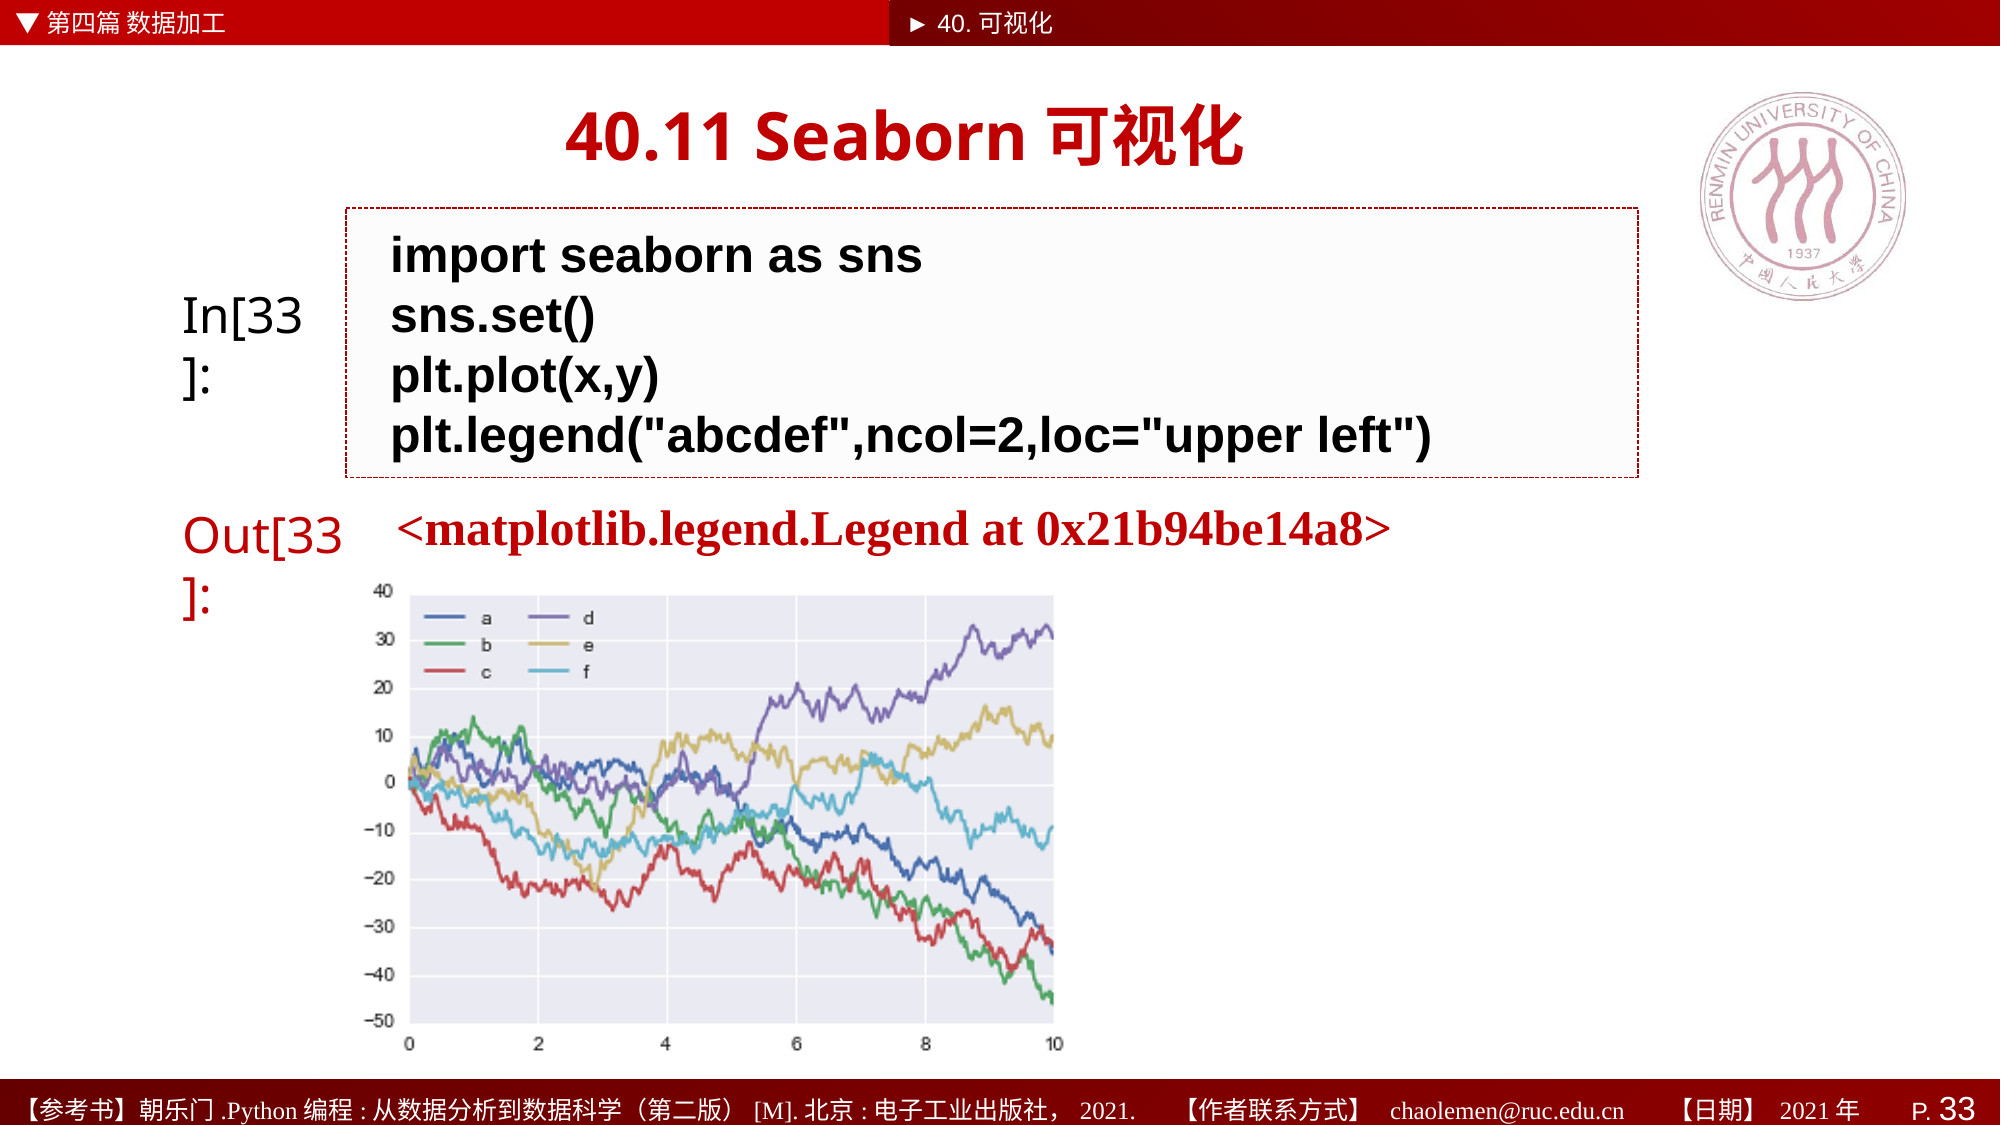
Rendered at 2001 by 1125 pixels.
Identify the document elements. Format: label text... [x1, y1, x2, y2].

text_box In[33]: [167, 276, 334, 412]
text_box <matplotlib.legend.Legend at 0x21b94be14a8> [348, 473, 1667, 578]
text_box import seaborn as sns sns.set() plt.plot(x,y) plt.legend("abcdef",ncol=2,loc="upper left") [342, 204, 1642, 481]
picture [1696, 89, 1910, 304]
list ► 40.可视化 [890, 0, 1249, 43]
text_box Out[33]: [167, 496, 348, 631]
title 40.11 Seaborn可视化 [101, 66, 1710, 202]
picture [345, 567, 1083, 1074]
list ▼第四篇 数据加工 [0, 0, 725, 43]
